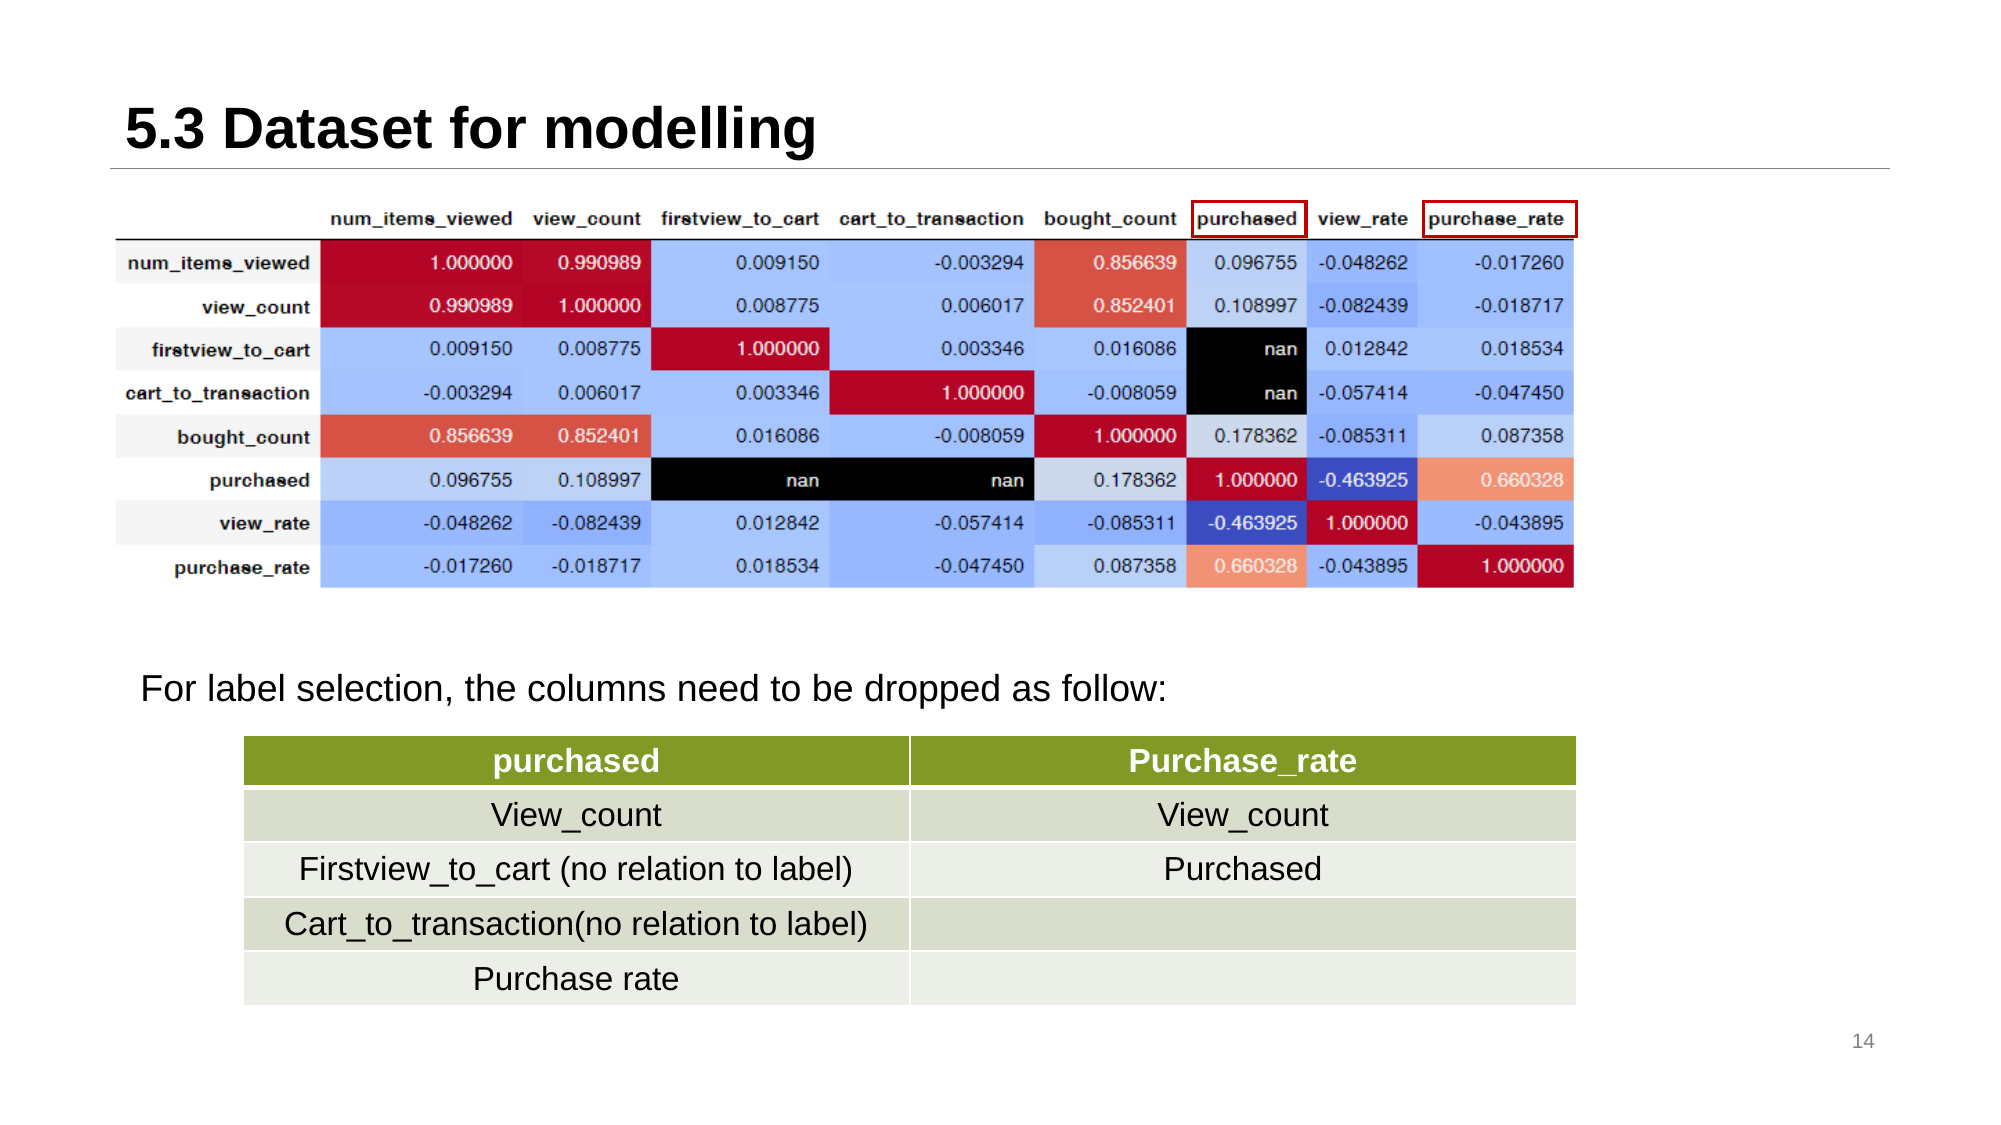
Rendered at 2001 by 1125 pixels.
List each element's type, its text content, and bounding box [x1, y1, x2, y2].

table_cell Purchase rate [244, 952, 909, 1005]
table_cell [911, 898, 1576, 950]
table_cell View_count [244, 790, 909, 841]
title 5.3 Dataset for modelling [109, 0, 1890, 169]
picture [109, 184, 1592, 599]
table_cell View_count [911, 790, 1576, 841]
table_cell Purchased [911, 843, 1576, 896]
slide_number 14 [1412, 1023, 1890, 1058]
table_header purchased [244, 736, 909, 785]
table_cell Firstview_to_cart (no relation to label) [244, 843, 909, 896]
table_cell Cart_to_transaction(no relation to label) [244, 898, 909, 950]
text_box For label selection, the columns need to be dropped as follow: [125, 656, 1193, 716]
table_cell [911, 952, 1576, 1005]
table_header Purchase_rate [911, 736, 1576, 785]
